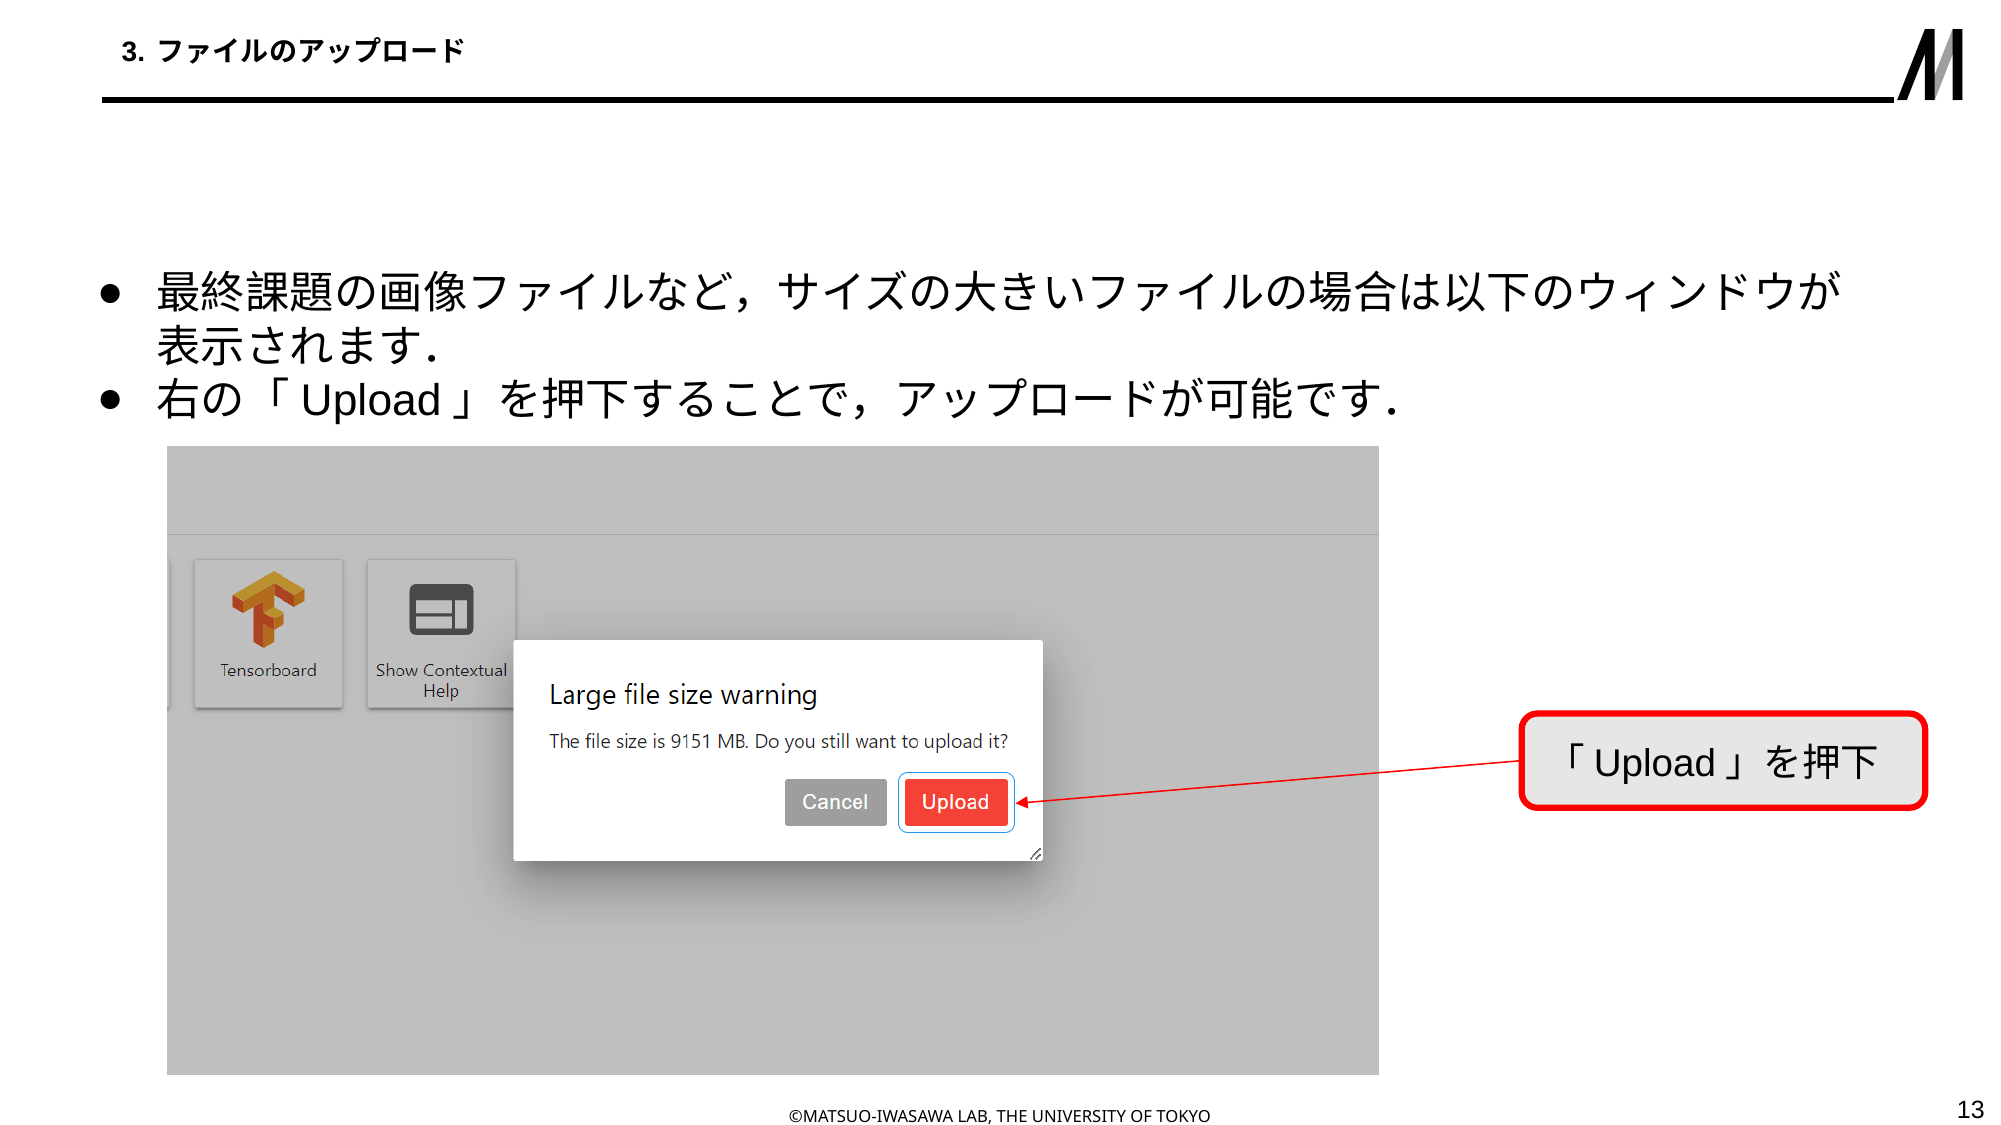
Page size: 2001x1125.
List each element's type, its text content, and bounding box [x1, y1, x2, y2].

picture [1873, 0, 2001, 129]
text_box 「Upload」を押下 [1521, 713, 1926, 808]
title 3. ファイルのアップロード [101, 13, 1894, 88]
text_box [1015, 760, 1522, 804]
text_box 最終課題の画像ファイルなど，サイズの大きいファイルの場合は以下のウィンドウが 表示されます． 右の「Upload」を押下することで，アップロードが可能です． [61, 244, 1926, 445]
picture [167, 446, 1379, 1076]
